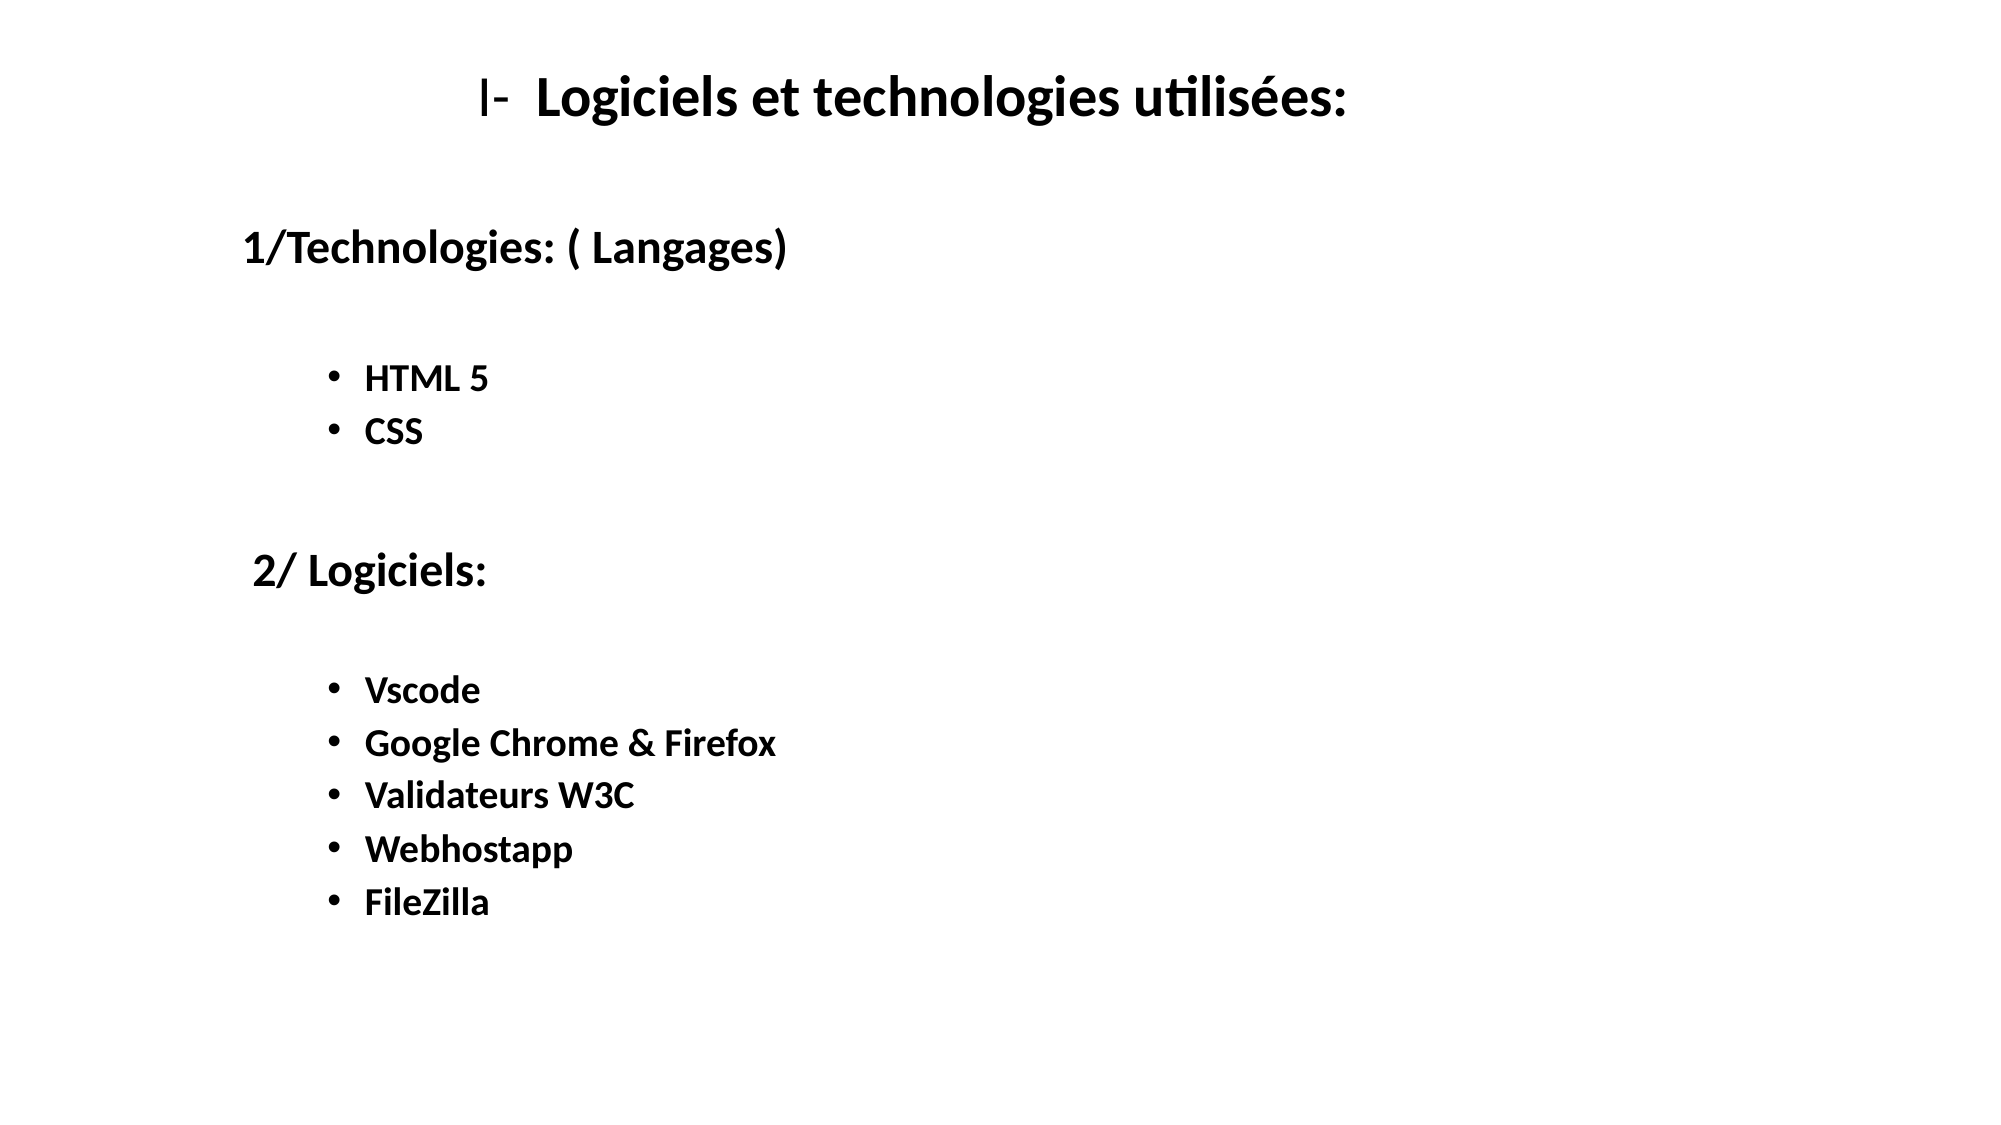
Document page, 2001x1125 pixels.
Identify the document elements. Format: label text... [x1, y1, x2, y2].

list I- Logiciels et technologies utilisées: 1/Technologies: ( Langages) HTML 5 CSS 2/ Logiciels: Vscode Google Chrome & Firefox Validateurs W3C Webhostapp FileZilla [162, 58, 1888, 1084]
